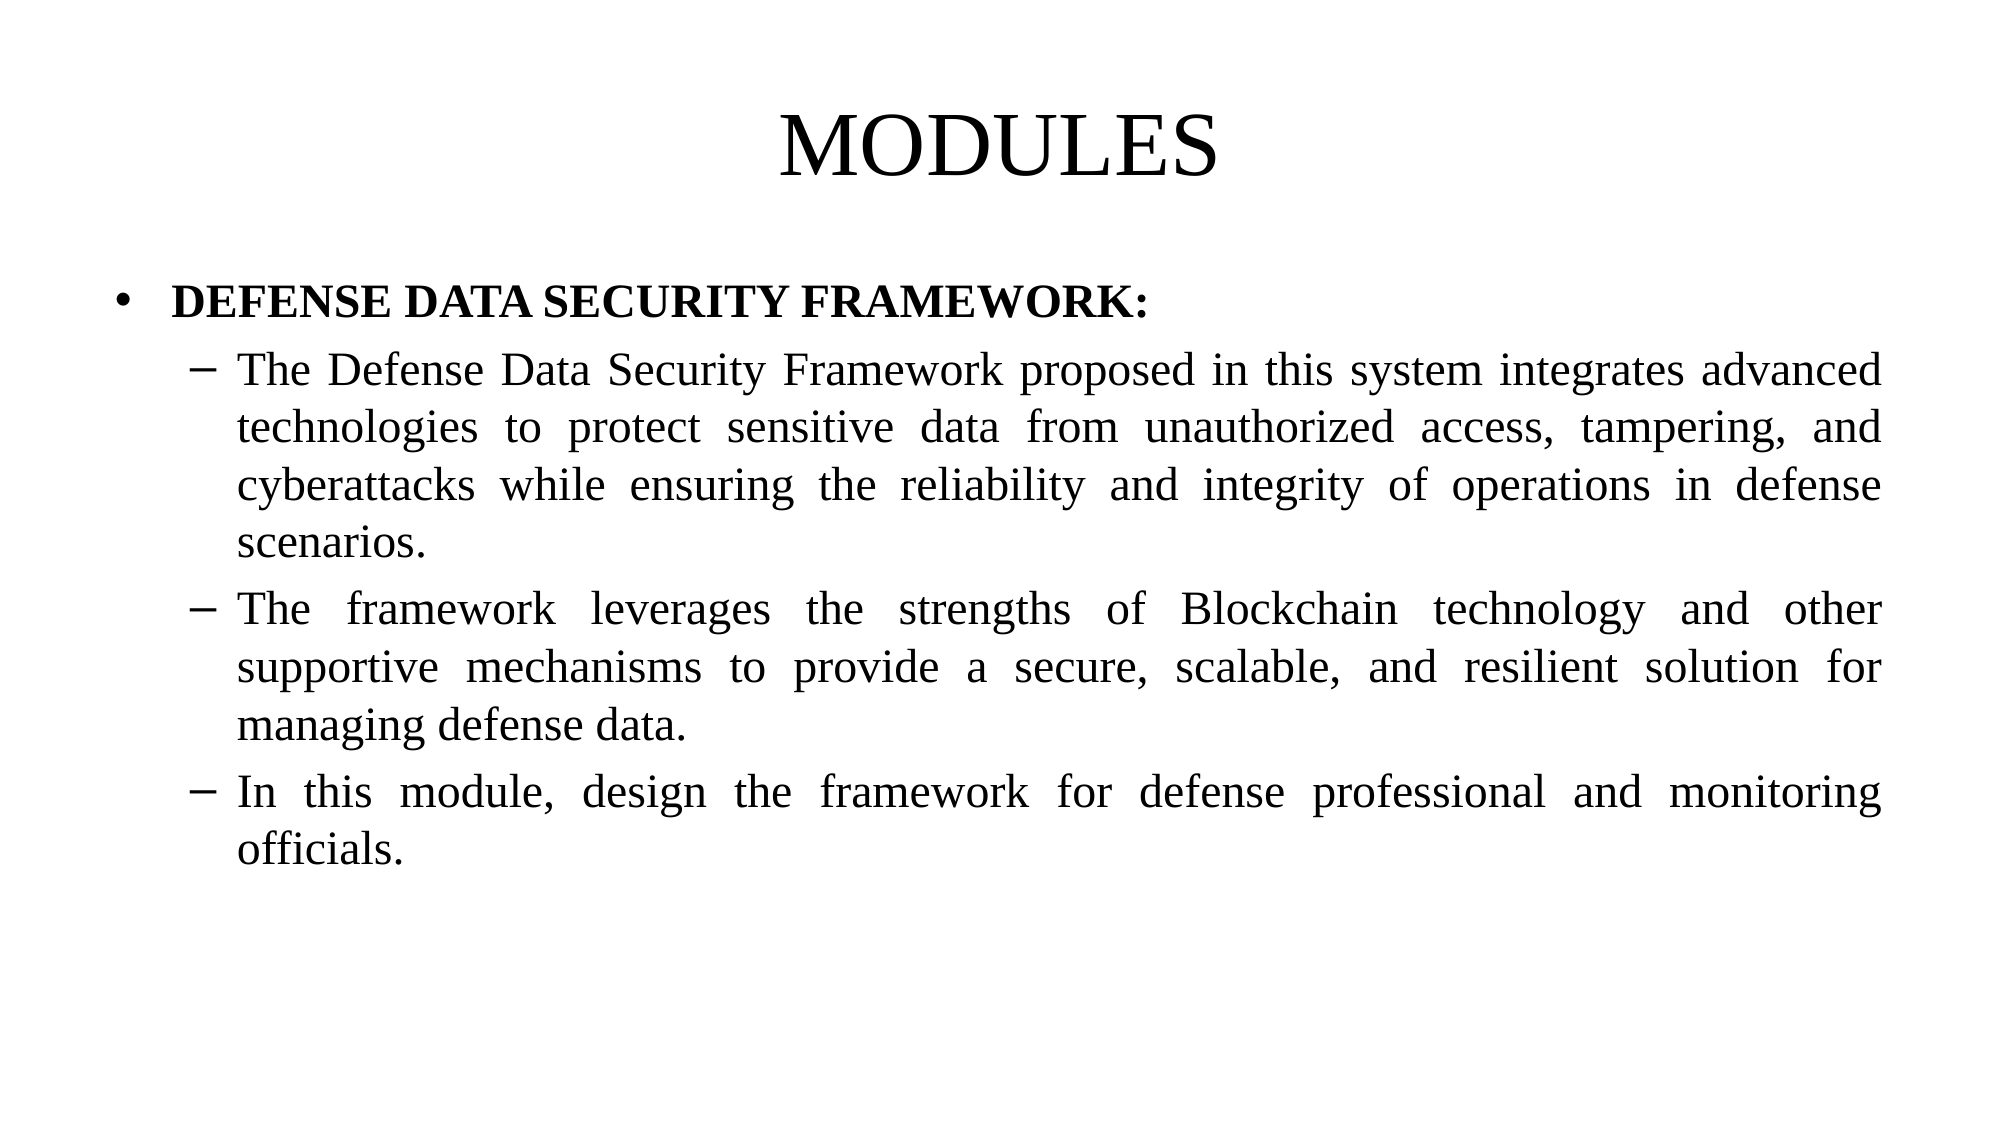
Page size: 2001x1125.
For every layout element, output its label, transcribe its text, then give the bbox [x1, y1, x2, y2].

list DEFENSE DATA SECURITY FRAMEWORK: The Defense Data Security Framework proposed in this system integrates advanced technologies to protect sensitive data from unauthorized access, tampering, and cyberattacks while ensuring the reliability and integrity of operations in defense scenarios. The framework leverages the strengths of Blockchain technology and other supportive mechanisms to provide a secure, scalable, and resilient solution for managing defense data. In this module, design the framework for defense professional and monitoring officials. [99, 262, 1900, 1005]
title MODULES [99, 45, 1900, 233]
